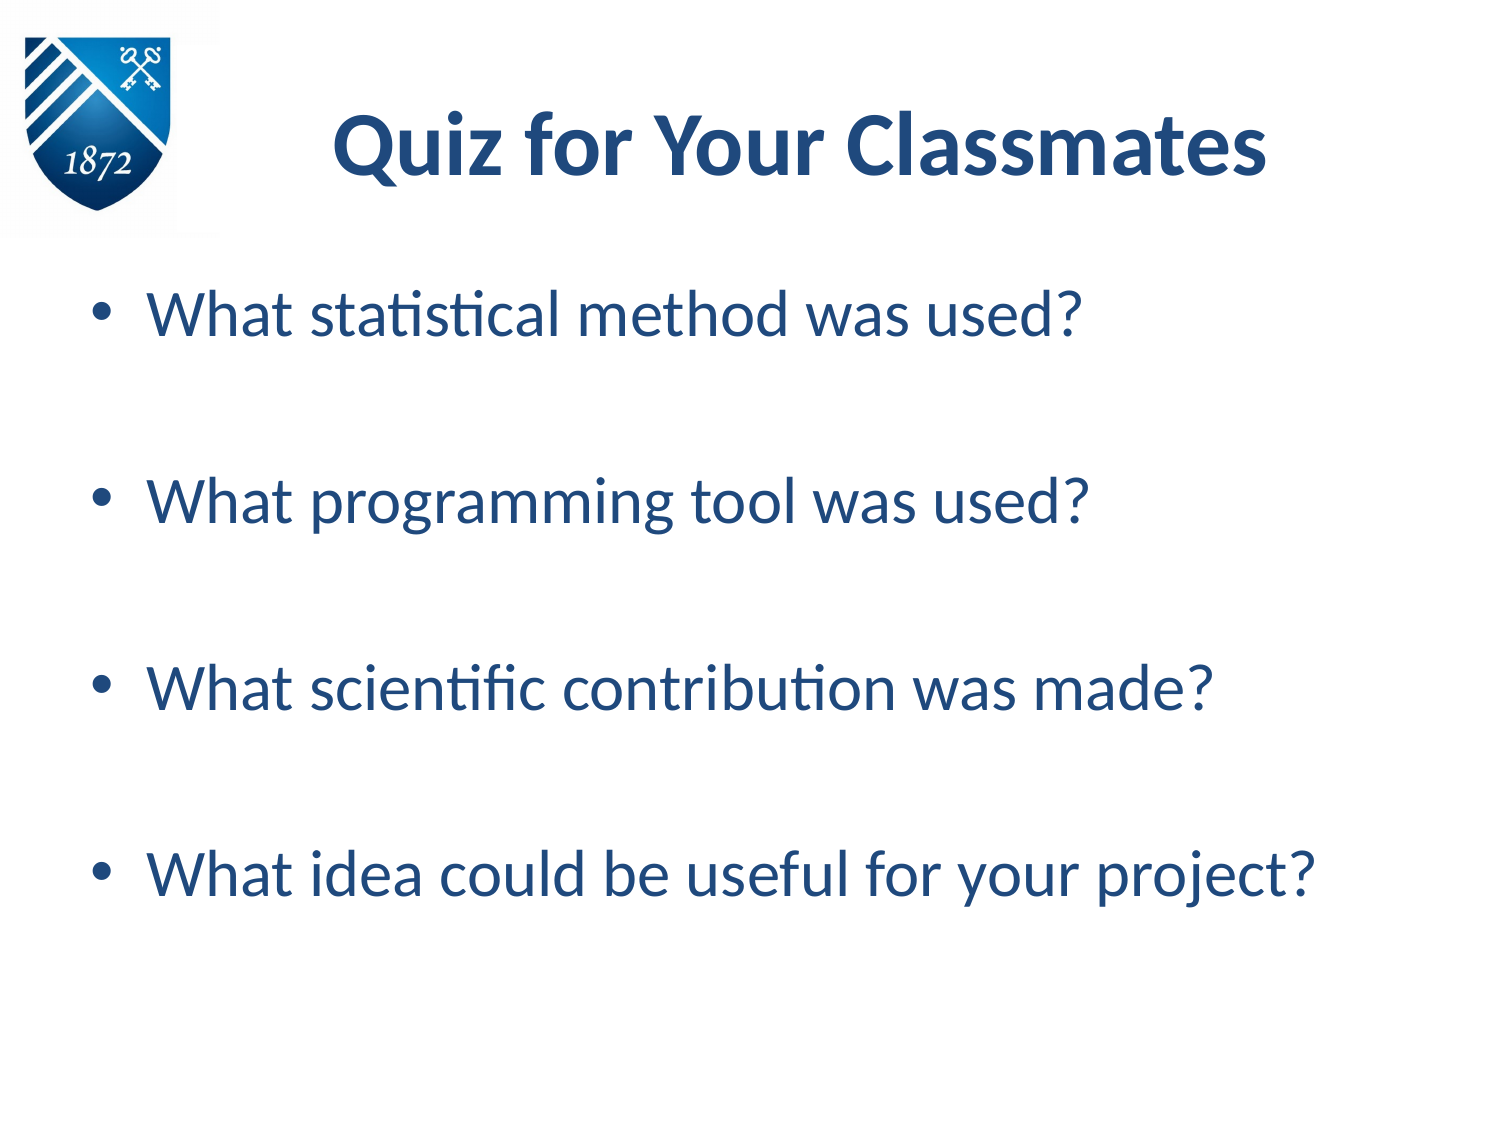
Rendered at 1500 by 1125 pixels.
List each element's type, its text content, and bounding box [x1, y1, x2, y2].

title Quiz for Your Classmates [176, 45, 1425, 233]
picture [0, 0, 220, 238]
list What statistical method was used? What programming tool was used? What scientific contribution was made? What idea could be useful for your project? [75, 262, 1425, 1005]
